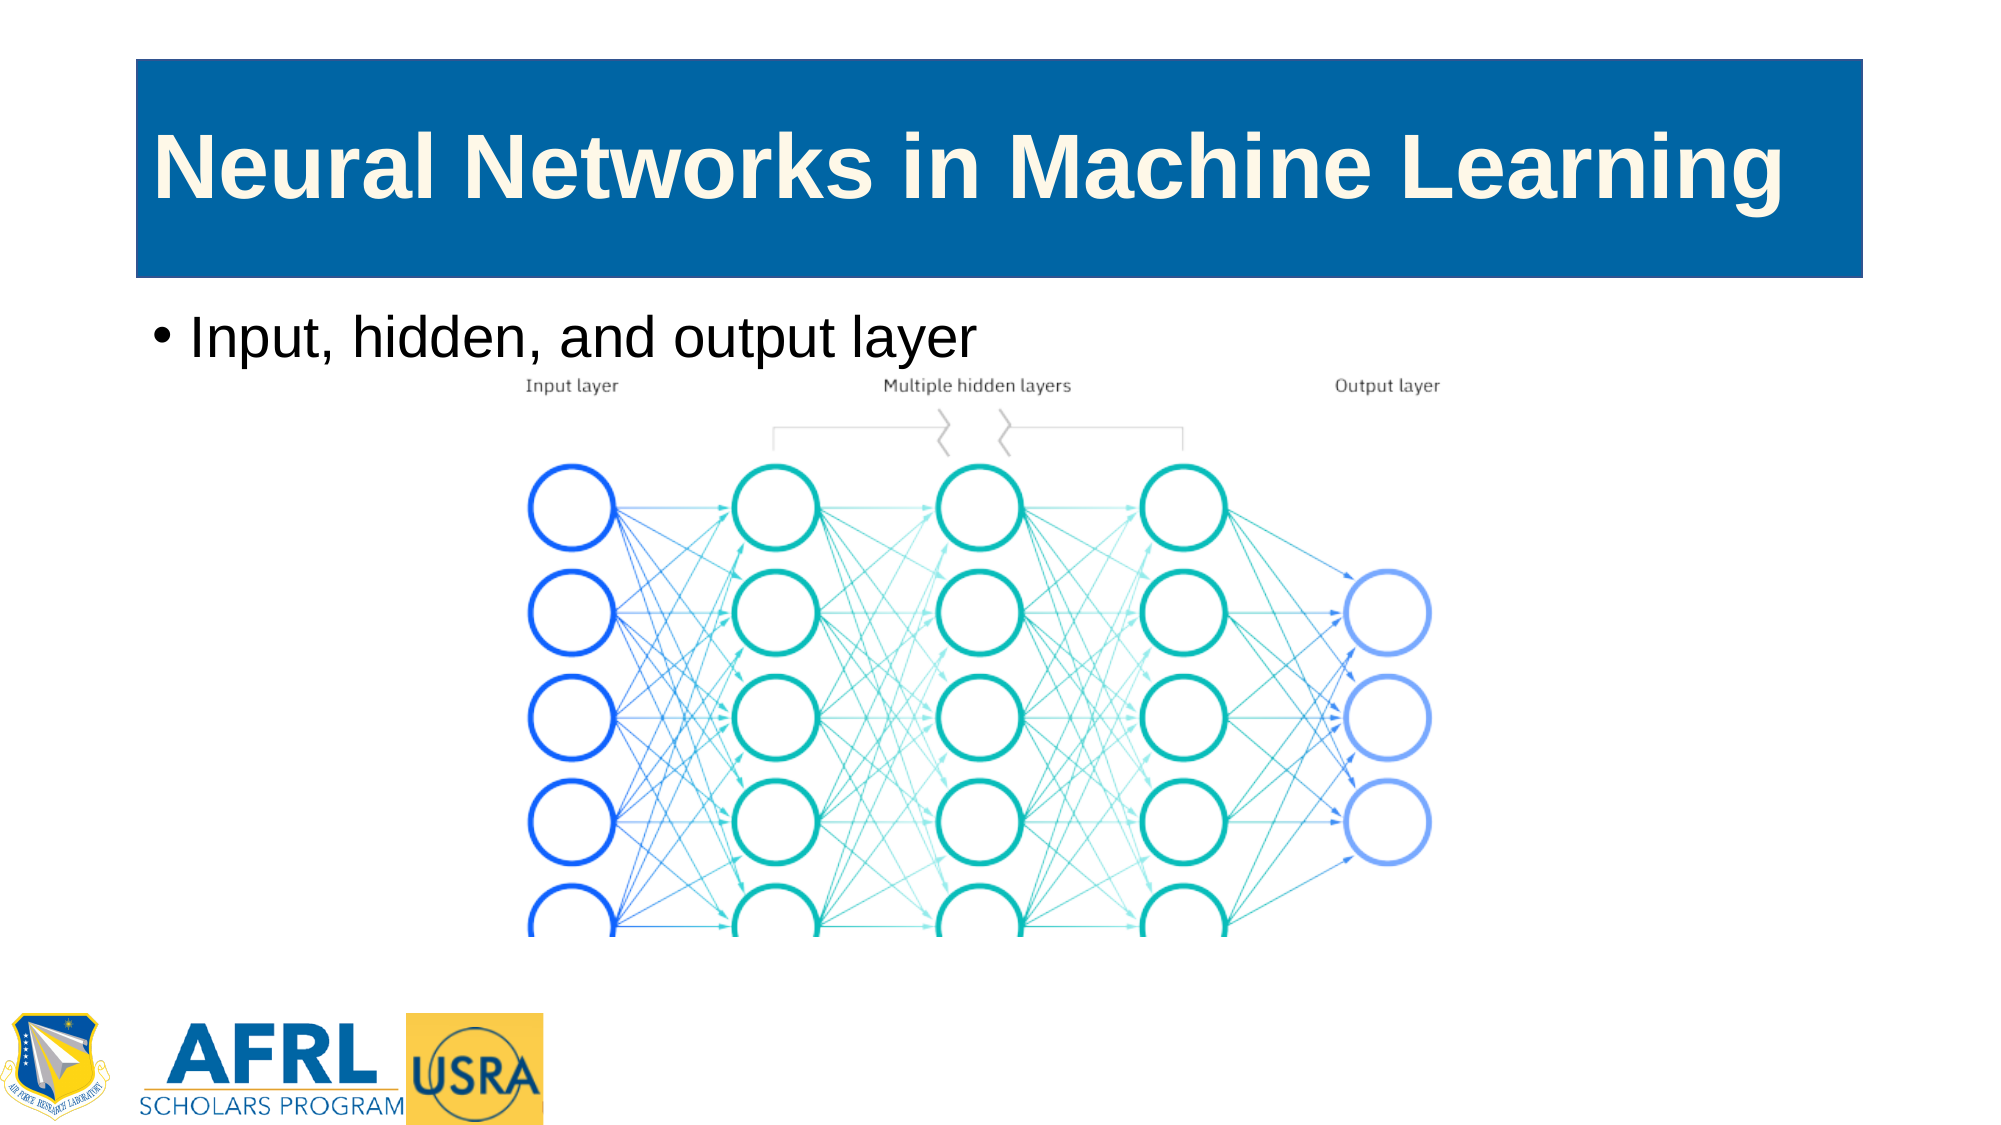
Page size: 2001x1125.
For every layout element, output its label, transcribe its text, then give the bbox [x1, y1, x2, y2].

picture [137, 1014, 544, 1125]
title Neural Networks in Machine Learning [137, 59, 1863, 278]
list Input, hidden, and output layer [137, 299, 1863, 1014]
picture [0, 1013, 110, 1121]
picture [472, 375, 1473, 937]
